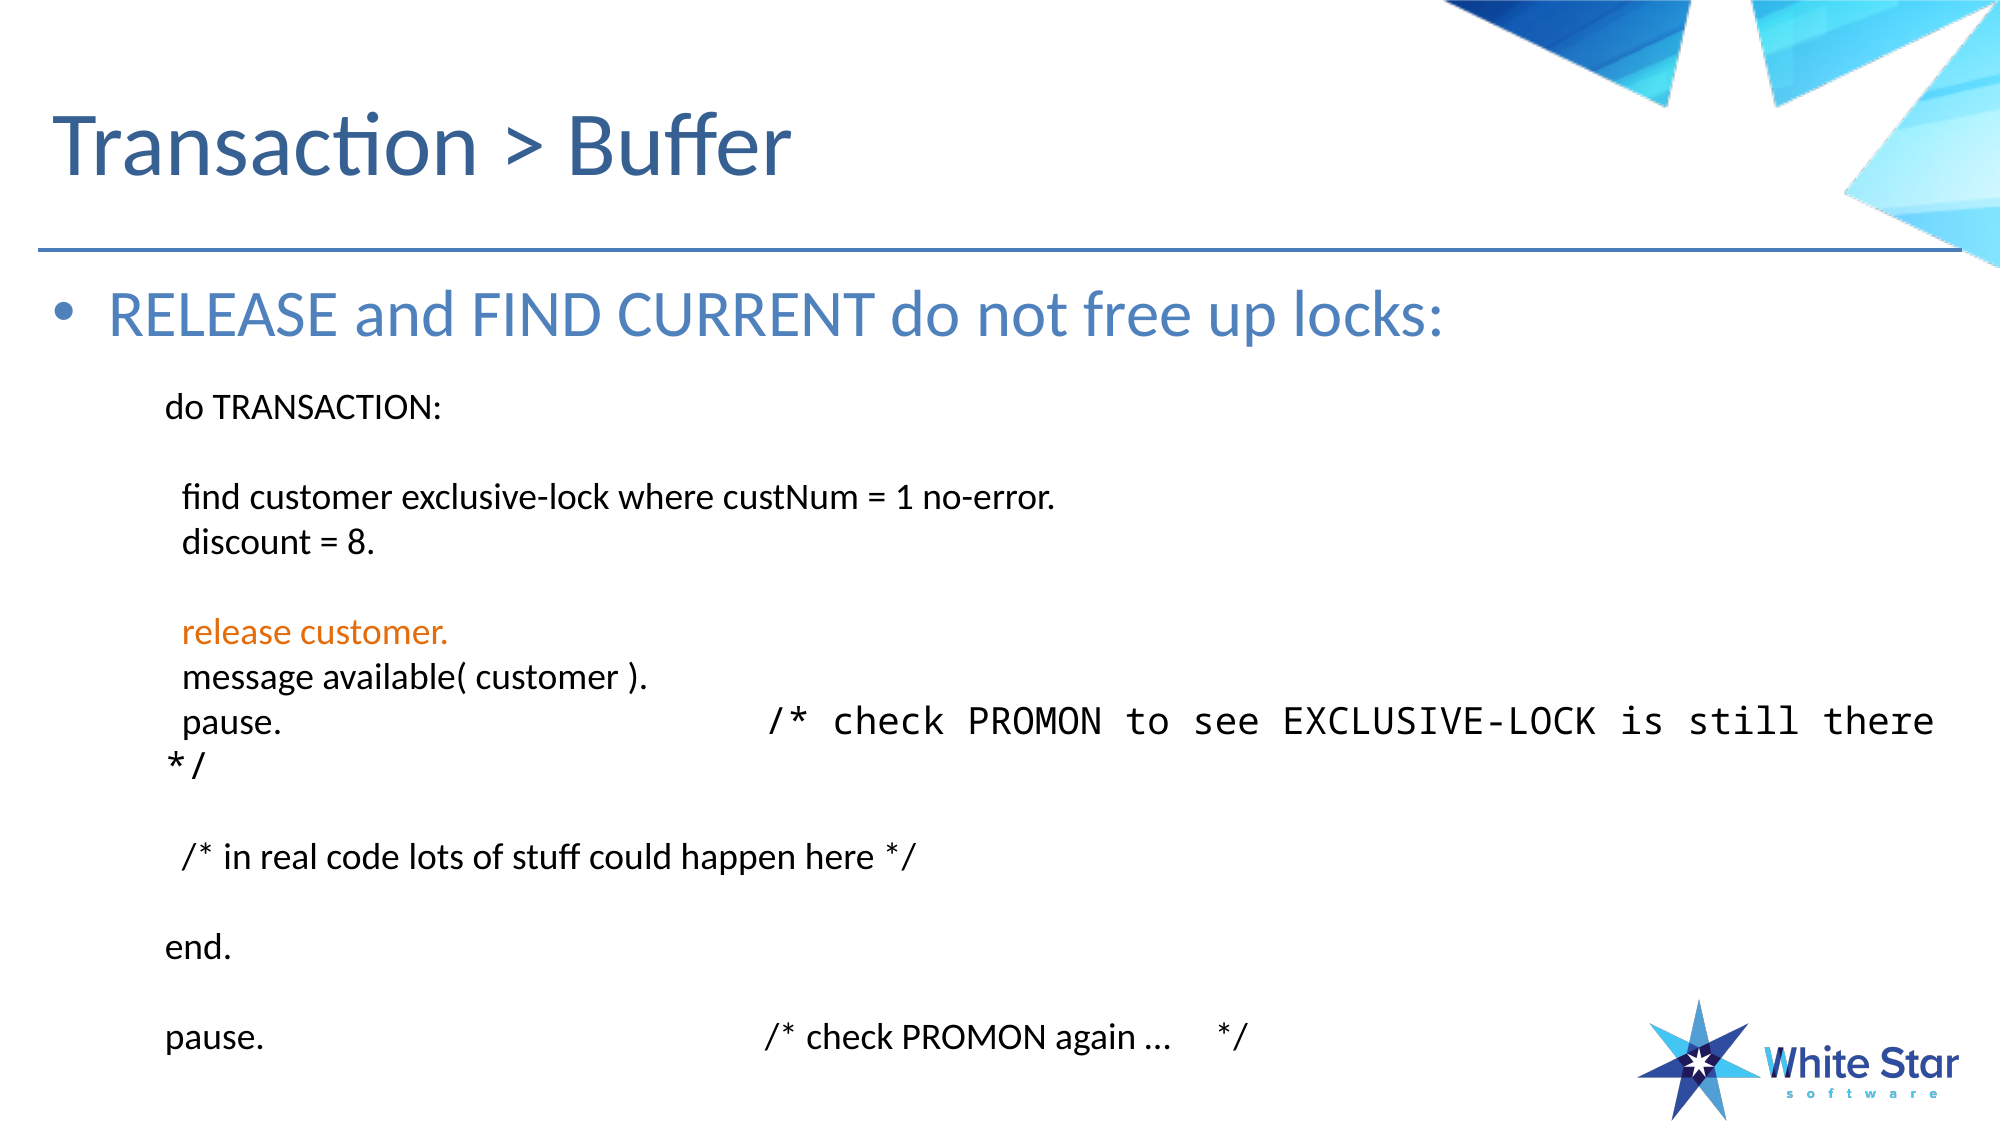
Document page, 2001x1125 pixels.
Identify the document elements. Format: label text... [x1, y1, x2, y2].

list RELEASE and FIND CURRENT do not free up locks: [37, 262, 1963, 1005]
text_box do TRANSACTION: find customer exclusive-lock where custNum = 1 no-error. discount = 8. release customer. message available( customer ). pause. /* check PROMON to see EXCLUSIVE-LOCK is still there */ /* in real code lots of stuff could happen here */ end. pause. /* check PROMON again … */ [150, 374, 1975, 1065]
picture [1637, 1065, 1959, 1121]
title Transaction > Buffer [37, 45, 1800, 233]
picture [1443, 0, 2000, 268]
